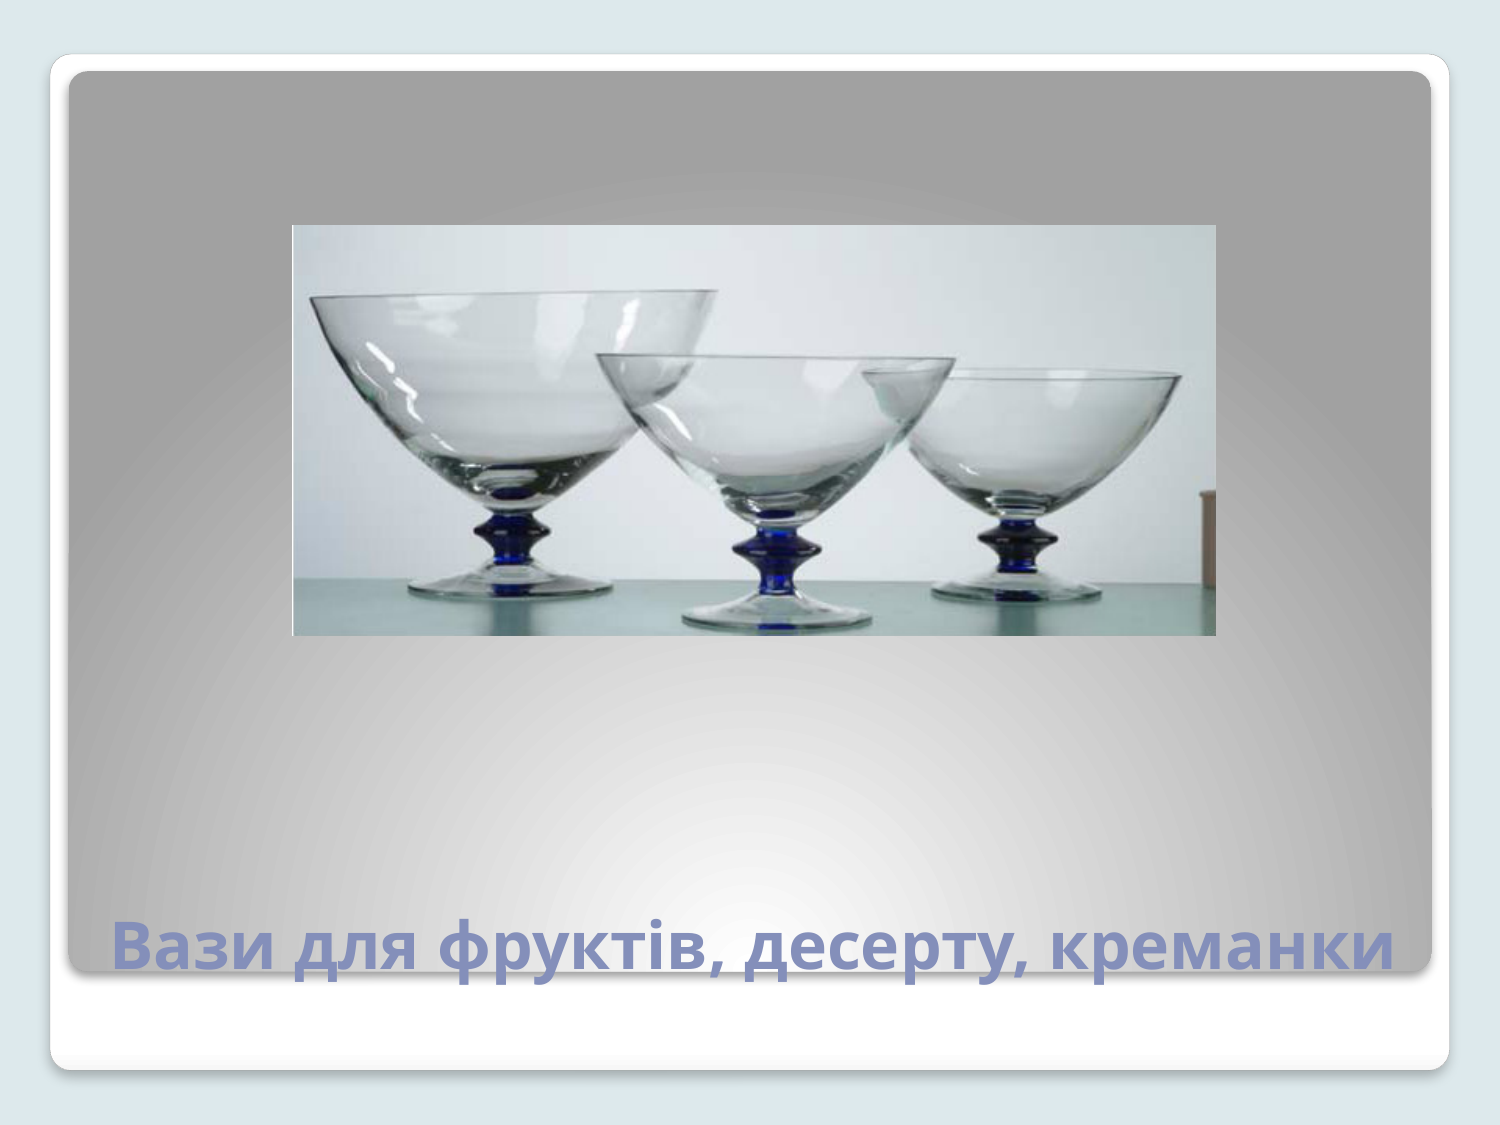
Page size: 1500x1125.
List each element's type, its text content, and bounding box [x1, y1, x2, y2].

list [291, 225, 1216, 636]
title Вази для фруктів, десерту, креманки [82, 817, 1425, 990]
